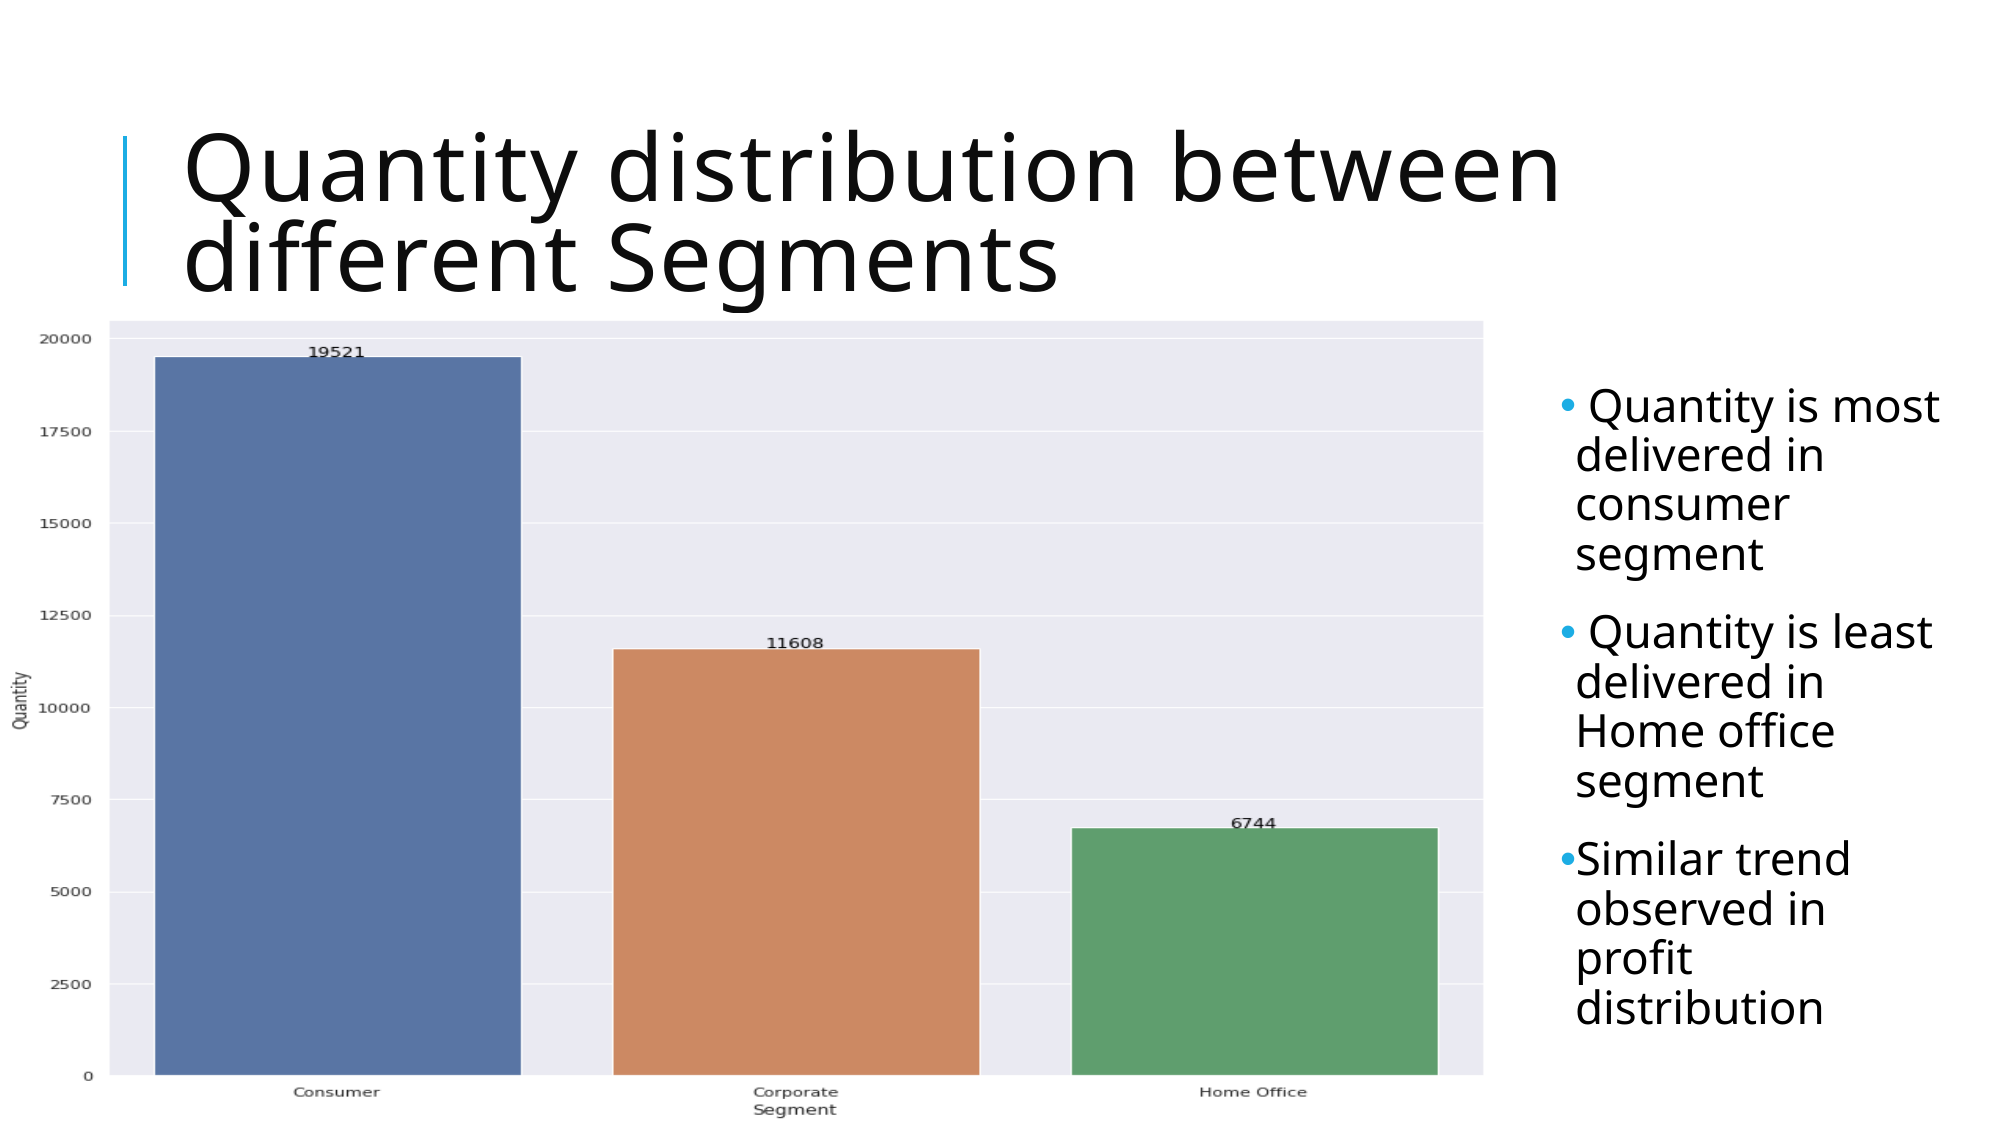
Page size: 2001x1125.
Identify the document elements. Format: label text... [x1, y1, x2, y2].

list Quantity is most delivered in consumer segment Quantity is least delivered in Home office segment Similar trend observed in profit distribution [1552, 375, 1952, 1035]
title Quantity distribution between different Segments [168, 96, 1763, 342]
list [0, 312, 1493, 1125]
